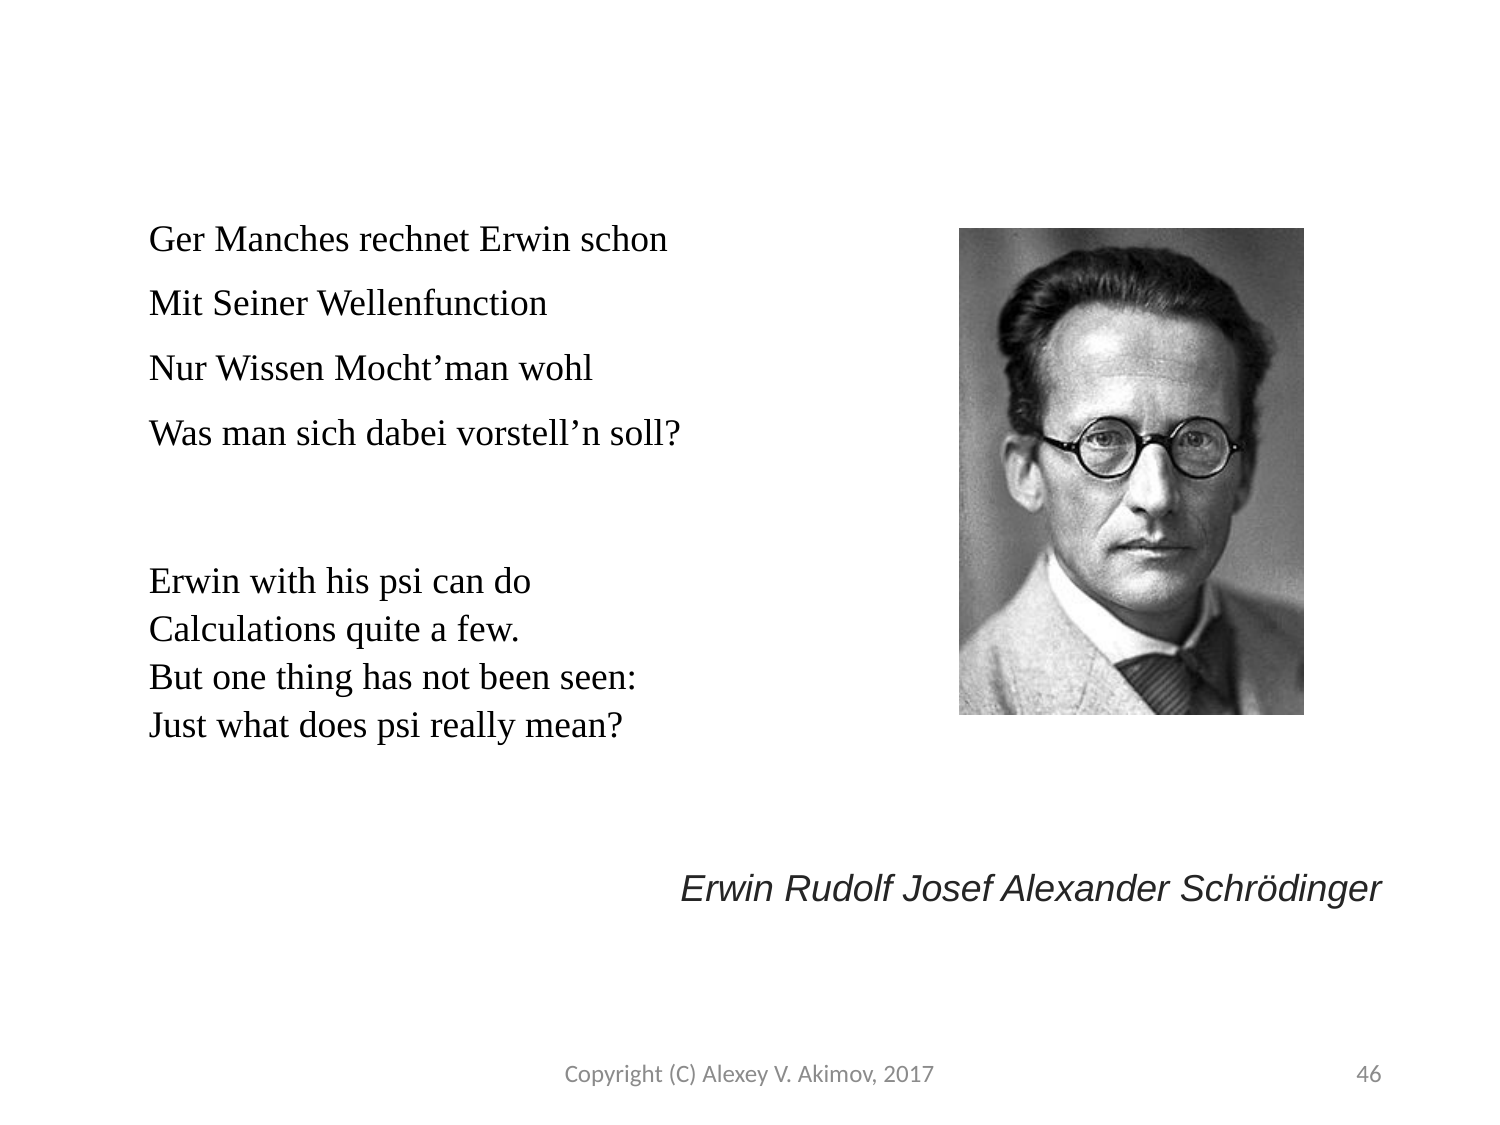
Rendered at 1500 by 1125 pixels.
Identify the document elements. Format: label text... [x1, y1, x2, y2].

text_box Erwin with his psi can do Calculations quite a few. But one thing has not been seen: Just what does psi really mean? [133, 480, 884, 753]
text_box Erwin Rudolf Josef Alexander Schrödinger [665, 856, 1397, 917]
footer Copyright (C) Alexey V. Akimov, 2017 [496, 1042, 1004, 1103]
text_box Ger Manches rechnet Erwin schon Mit Seiner Wellenfunction Nur Wissen Mocht’man wohl Was man sich dabei vorstell’n soll? [133, 203, 884, 461]
picture [959, 228, 1304, 715]
slide_number 46 [1059, 1042, 1397, 1103]
